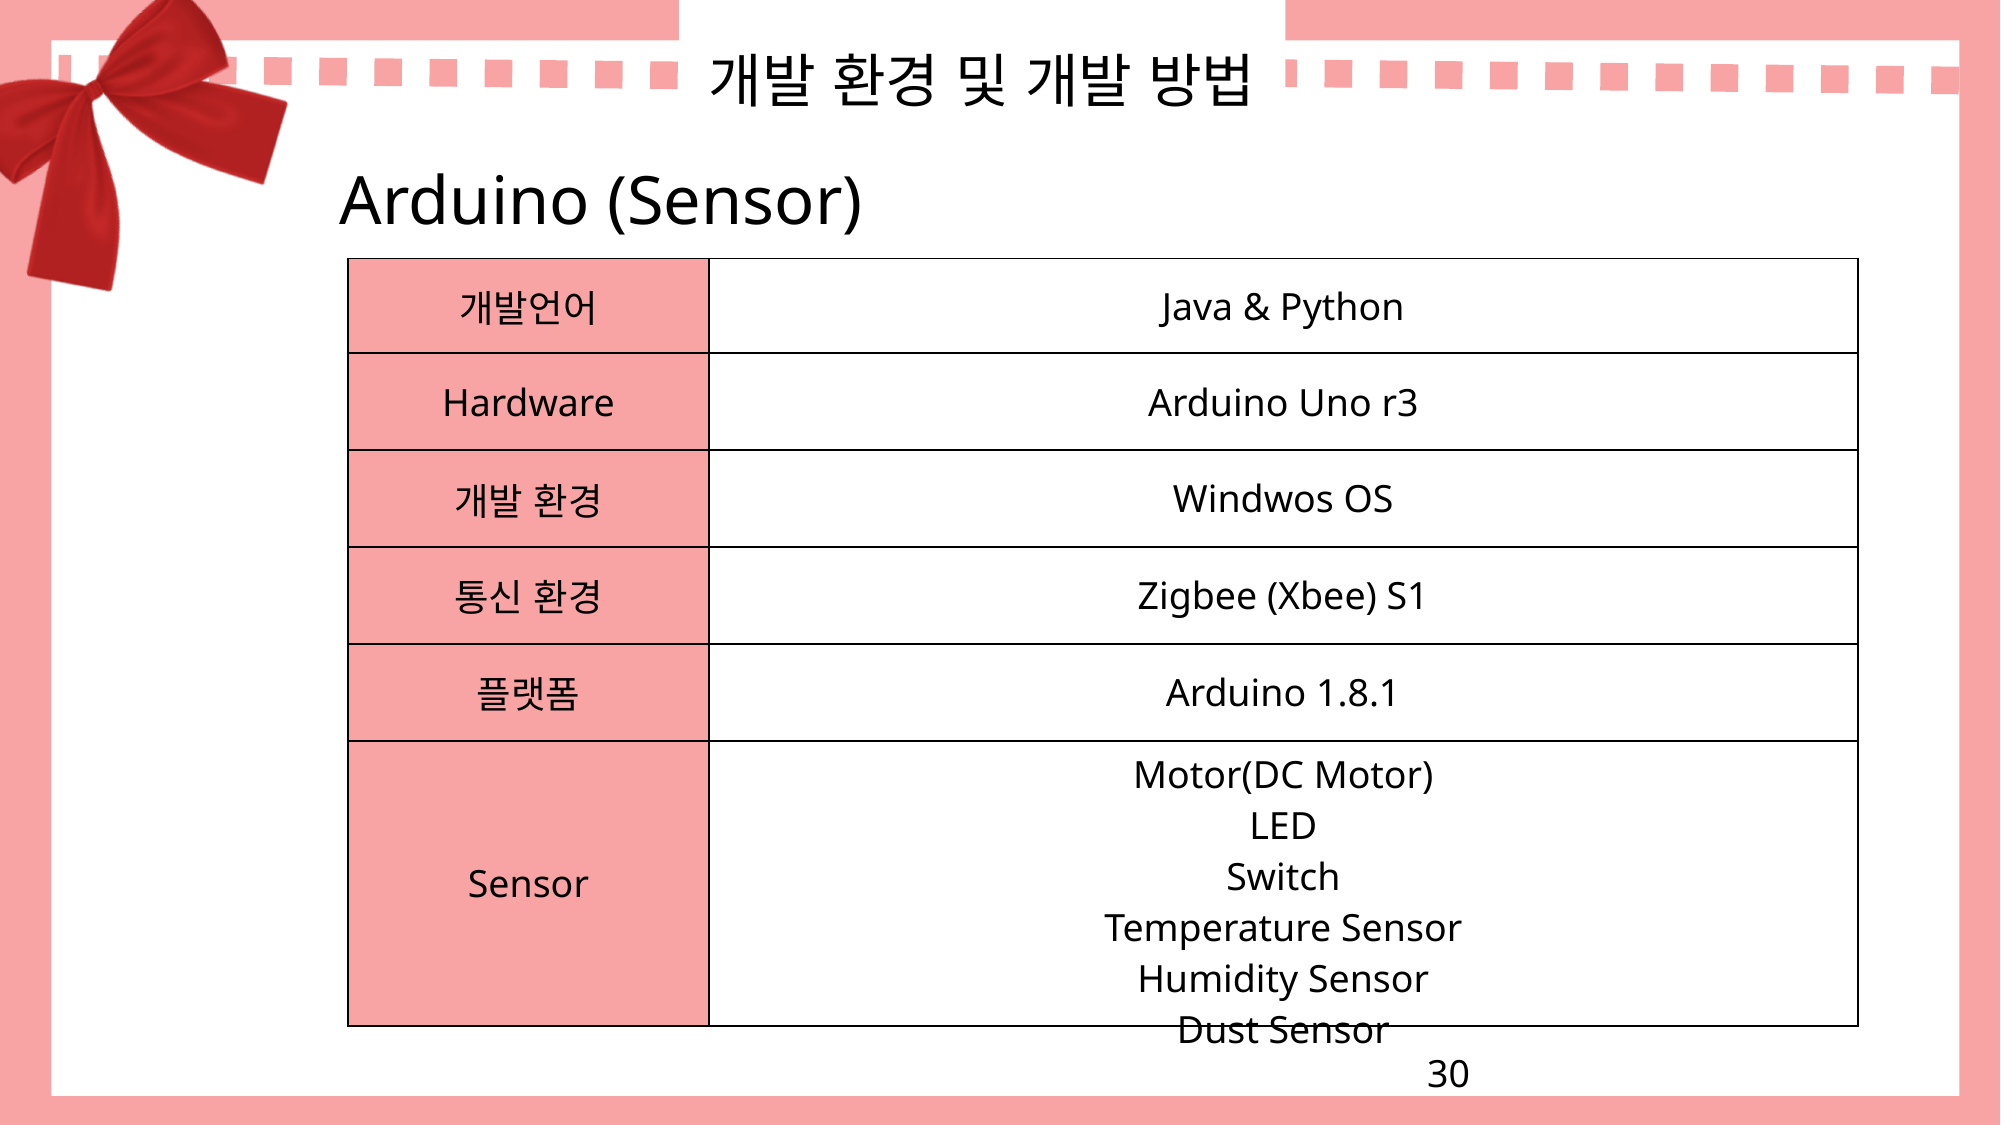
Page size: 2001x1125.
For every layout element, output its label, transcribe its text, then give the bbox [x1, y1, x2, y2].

table_cell Arduino 1.8.1 [710, 645, 1857, 740]
title 개발 환경 및 개발 방법 [679, 0, 1286, 168]
table_header Java & Python [710, 259, 1857, 352]
table_cell 통신 환경 [349, 548, 708, 643]
table_cell Arduino Uno r3 [710, 354, 1857, 449]
table_cell Sensor [349, 742, 708, 1025]
table_cell Motor(DC Motor) LED Switch Temperature Sensor Humidity Sensor Dust Sensor [710, 742, 1857, 1025]
table_header 개발언어 [349, 259, 708, 352]
table_cell Hardware [349, 354, 708, 449]
table_cell Zigbee (Xbee) S1 [710, 548, 1857, 643]
text_box Arduino (Sensor) [325, 150, 879, 246]
picture [0, 0, 325, 321]
table_cell 개발 환경 [349, 451, 708, 546]
table_cell 플랫폼 [349, 645, 708, 740]
table_cell Windwos OS [710, 451, 1857, 546]
